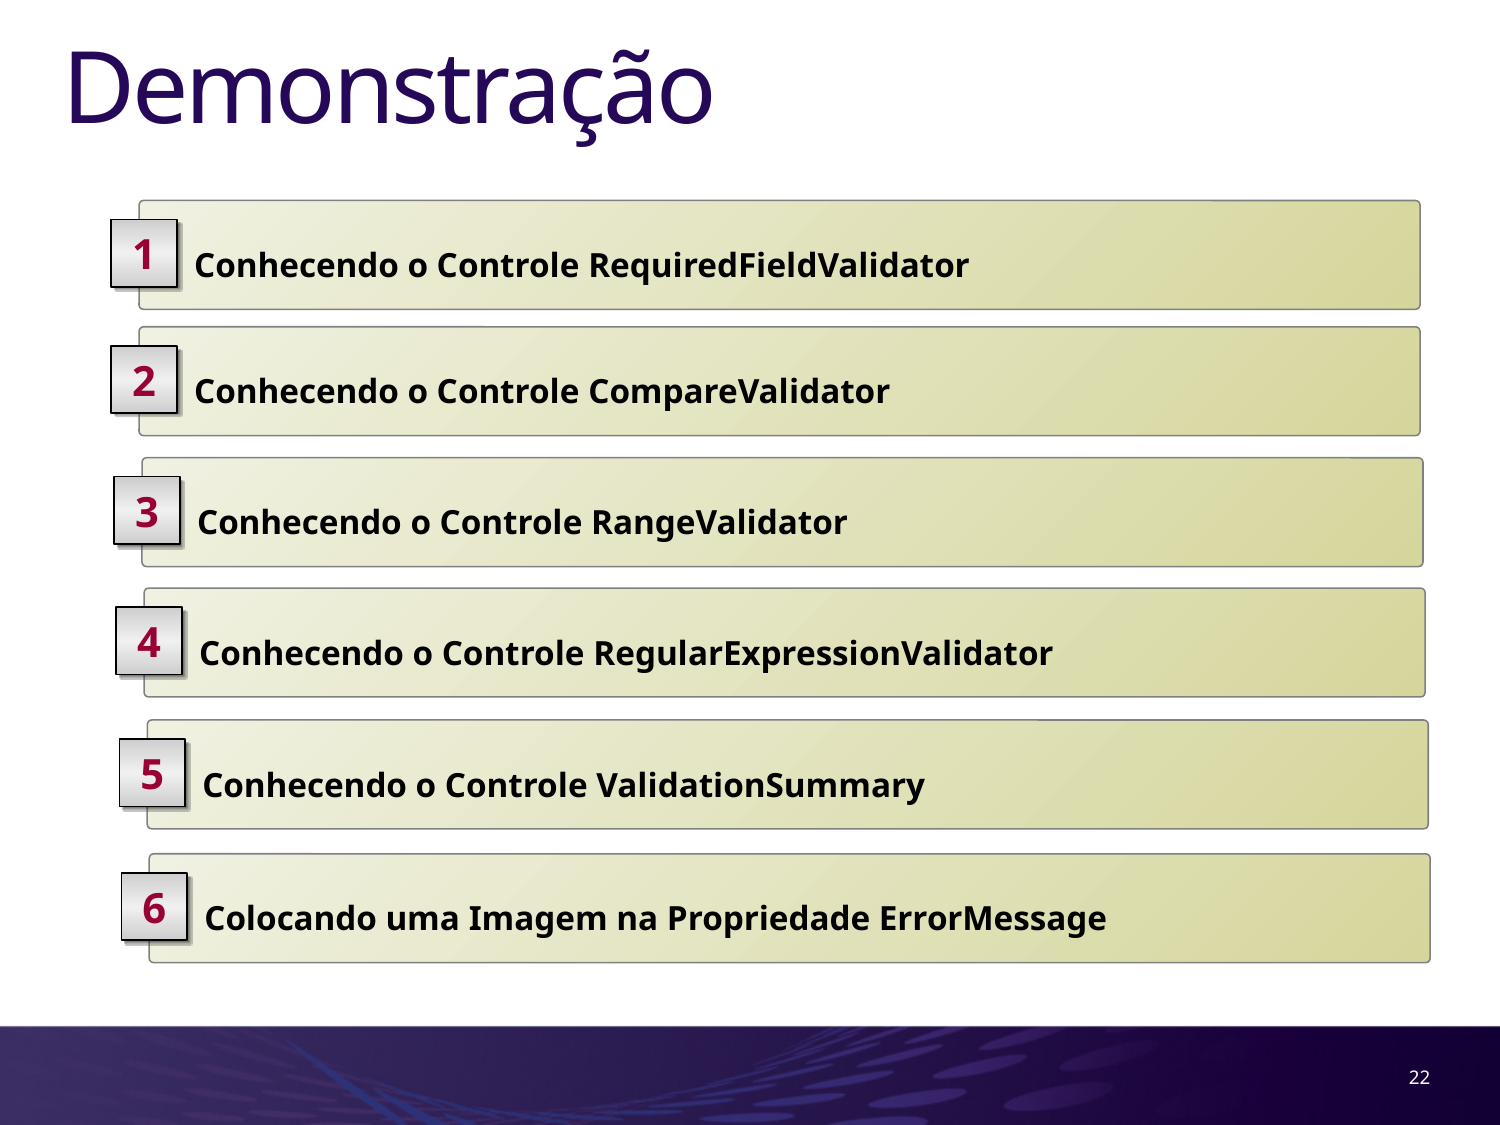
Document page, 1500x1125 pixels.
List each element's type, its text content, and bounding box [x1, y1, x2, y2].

text_box Conhecendo o Controle RegularExpressionValidator [144, 588, 1426, 697]
text_box Conhecendo o Controle RangeValidator [141, 457, 1423, 567]
text_box 4 [116, 607, 183, 675]
text_box 1 [111, 219, 178, 287]
text_box 3 [114, 476, 181, 545]
text_box 2 [111, 345, 178, 414]
text_box 5 [119, 738, 186, 807]
slide_number 22 [1408, 1031, 1467, 1092]
text_box Colocando uma Imagem na Propriedade ErrorMessage [149, 853, 1431, 963]
text_box Conhecendo o Controle CompareValidator [139, 326, 1421, 436]
text_box Conhecendo o Controle RequiredFieldValidator [139, 200, 1421, 310]
text_box 6 [121, 872, 188, 941]
picture [0, 0, 1500, 1125]
title Demonstração [62, 37, 1438, 147]
text_box Conhecendo o Controle ValidationSummary [147, 719, 1429, 829]
